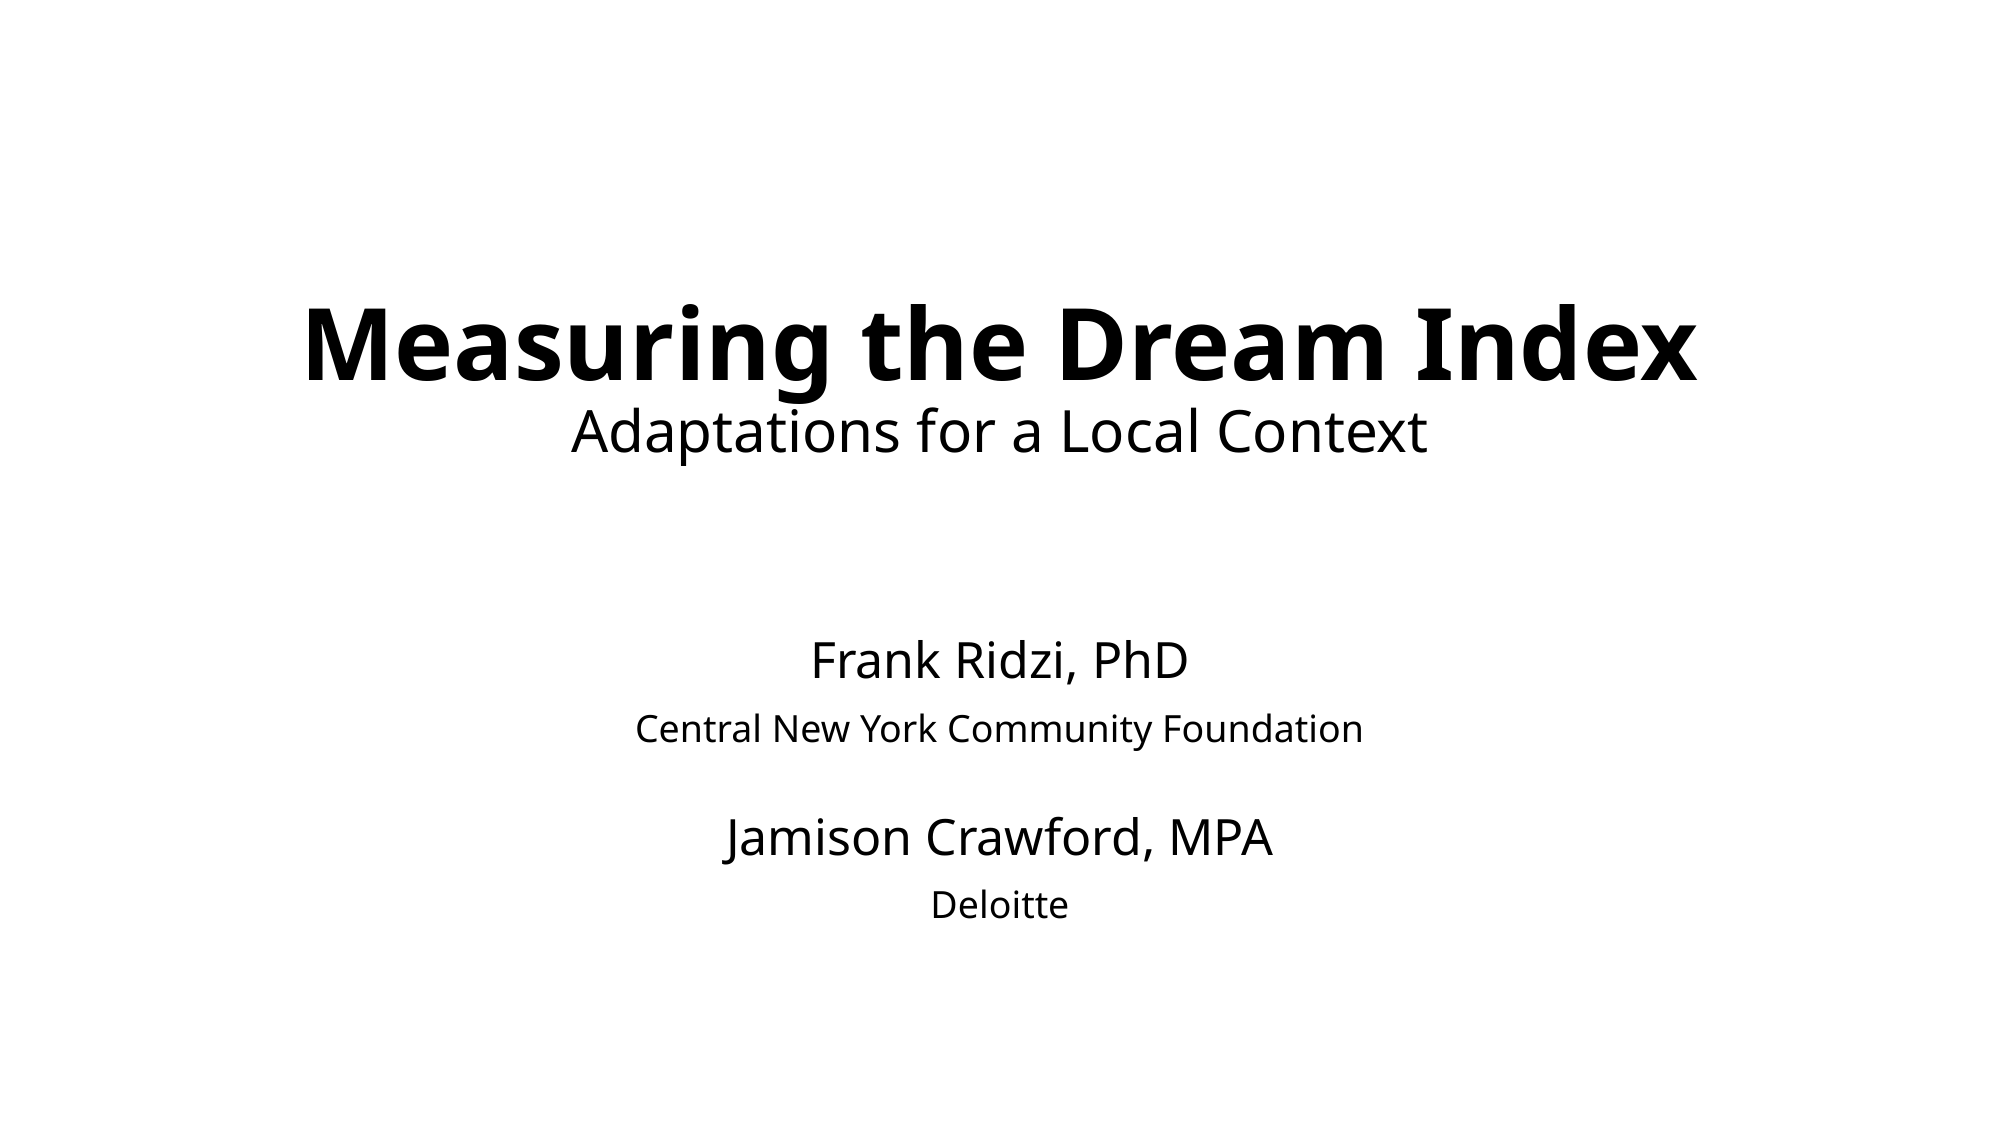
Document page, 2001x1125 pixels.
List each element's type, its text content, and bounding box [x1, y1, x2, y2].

subtitle Frank Ridzi, PhD Central New York Community Foundation Jamison Crawford, MPA Deloitte [360, 593, 1640, 969]
title Measuring the Dream Index Adaptations for a Local Context [249, 184, 1750, 576]
